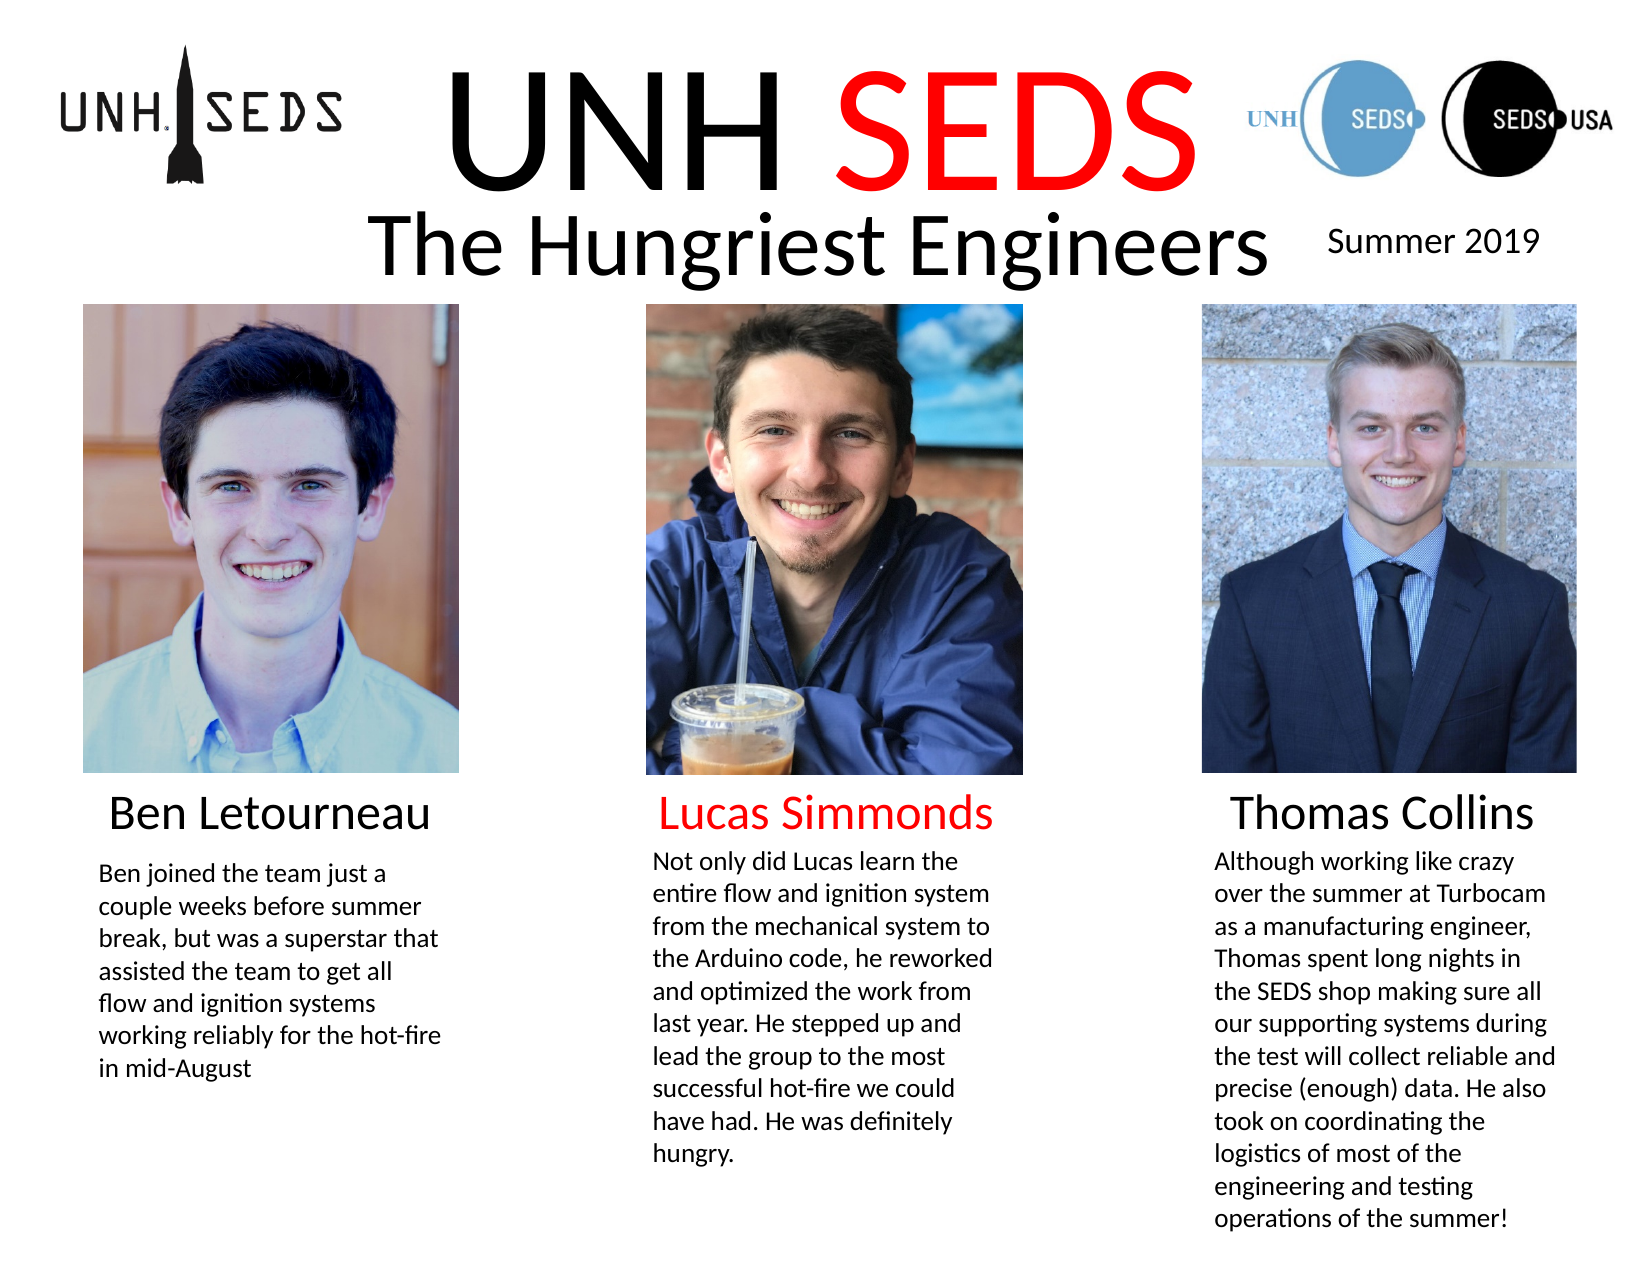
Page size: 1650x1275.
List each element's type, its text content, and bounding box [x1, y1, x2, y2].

picture [49, 38, 353, 200]
text_box Although working like crazy over the summer at Turbocam as a manufacturing engineer, Thomas spent long nights in the SEDS shop making sure all our supporting systems during the test will collect reliable and precise (enough) data. He also took on coordinating the logistics of most of the engineering and testing operations of the summer! [1199, 835, 1574, 1241]
picture [83, 304, 459, 773]
text_box The Hungriest Engineers [352, 176, 1298, 301]
text_box Ben Letourneau [93, 773, 456, 847]
text_box Lucas Simmonds [643, 772, 1016, 847]
text_box Summer 2019 [1312, 208, 1559, 269]
text_box Ben joined the team just a couple weeks before summer break, but was a superstar that assisted the team to get all flow and ignition systems working reliably for the hot-fire in mid-August [83, 848, 459, 1091]
picture [1201, 304, 1577, 773]
picture [1233, 46, 1621, 192]
text_box Not only did Lucas learn the entire flow and ignition system from the mechanical system to the Arduino code, he reworked and optimized the work from last year. He stepped up and lead the group to the most successful hot-fire we could have had. He was definitely hungry. [637, 835, 1013, 1176]
picture [646, 304, 1023, 776]
text_box UNH SEDS [425, 0, 1225, 176]
text_box Thomas Collins [1214, 773, 1559, 835]
